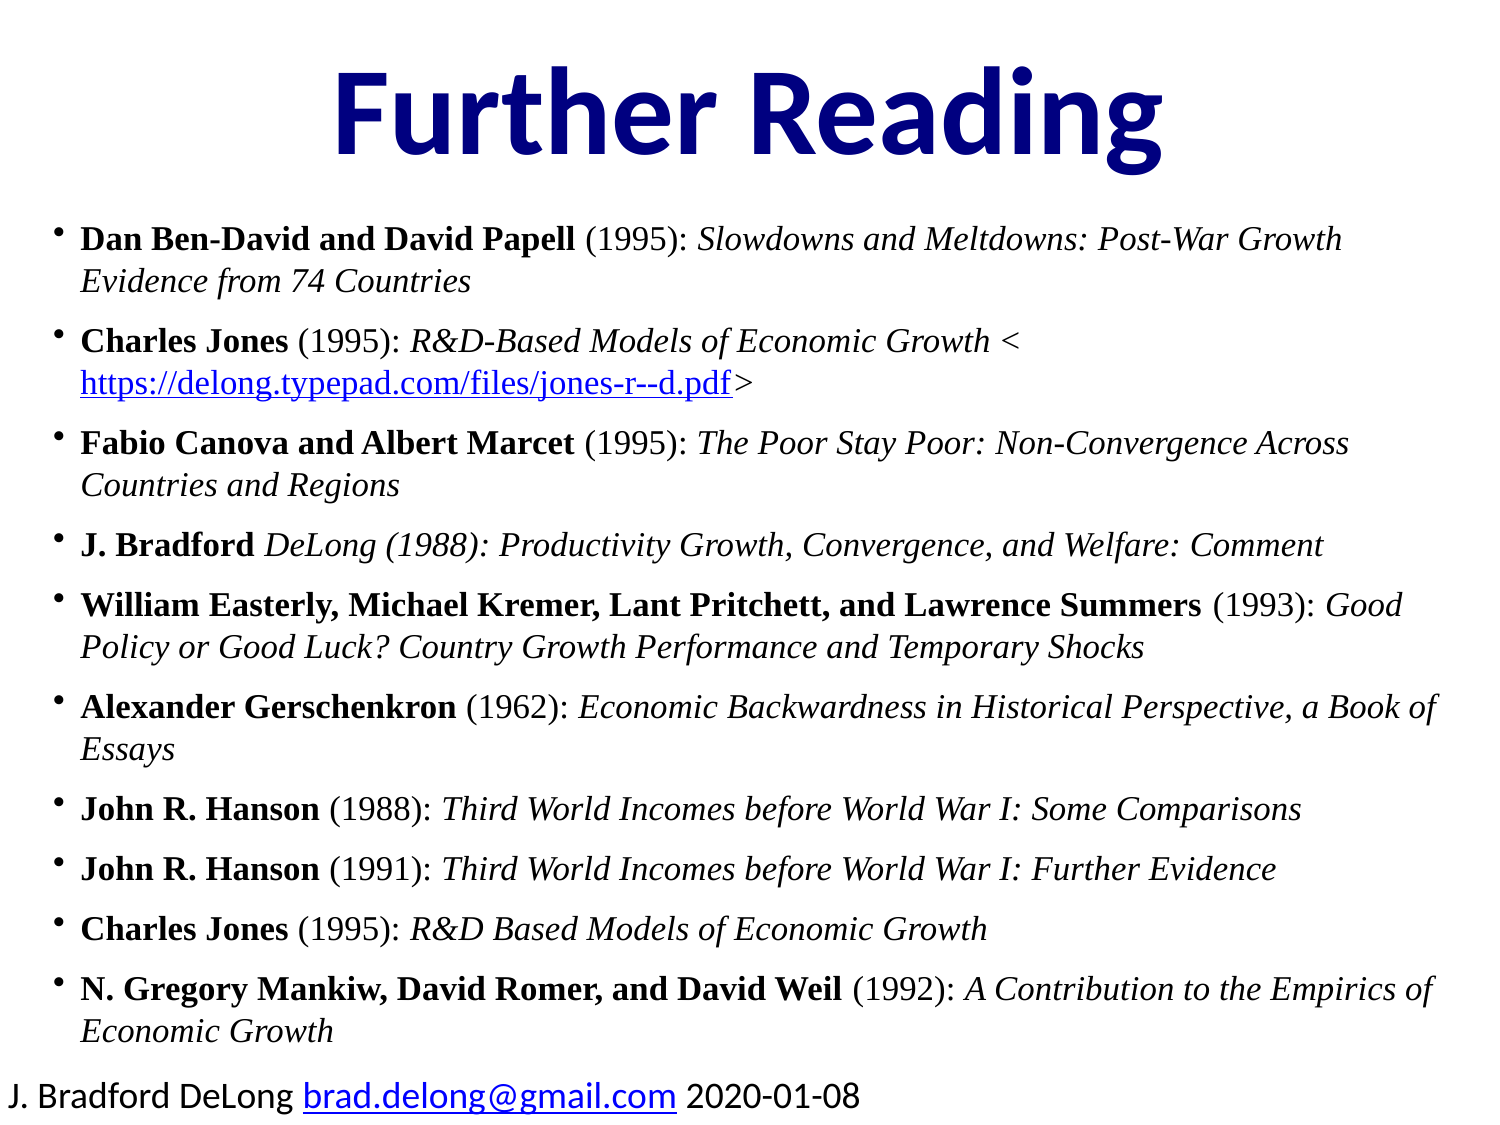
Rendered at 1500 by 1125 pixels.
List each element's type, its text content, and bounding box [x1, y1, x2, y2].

title Further Reading [44, 0, 1453, 207]
text_box J. Bradford DeLong brad.delong@gmail.com 2020-01-08 [0, 1064, 869, 1124]
list Dan Ben-David and David Papell (1995): Slowdowns and Meltdowns: Post-War Growth Evidence from 74 Countries Charles Jones (1995): R&D-Based Models of Economic Growth <https://delong.typepad.com/files/jones-r--d.pdf> Fabio Canova and Albert Marcet (1995): The Poor Stay Poor: Non-Convergence Across Countries and Regions J. Bradford DeLong (1988): Productivity Growth, Convergence, and Welfare: Comment William Easterly, Michael Kremer, Lant Pritchett, and Lawrence Summers (1993): Good Policy or Good Luck? Country Growth Performance and Temporary Shocks Alexander Gerschenkron (1962): Economic Backwardness in Historical Perspective, a Book of Essays John R. Hanson (1988): Third World Incomes before World War I: Some Comparisons John R. Hanson (1991): Third World Incomes before World War I: Further Evidence Charles Jones (1995): R&D Based Models of Economic Growth N. Gregory Mankiw, David Romer, and David Weil (1992): A Contribution to the Empirics of Economic Growth [44, 207, 1453, 1065]
